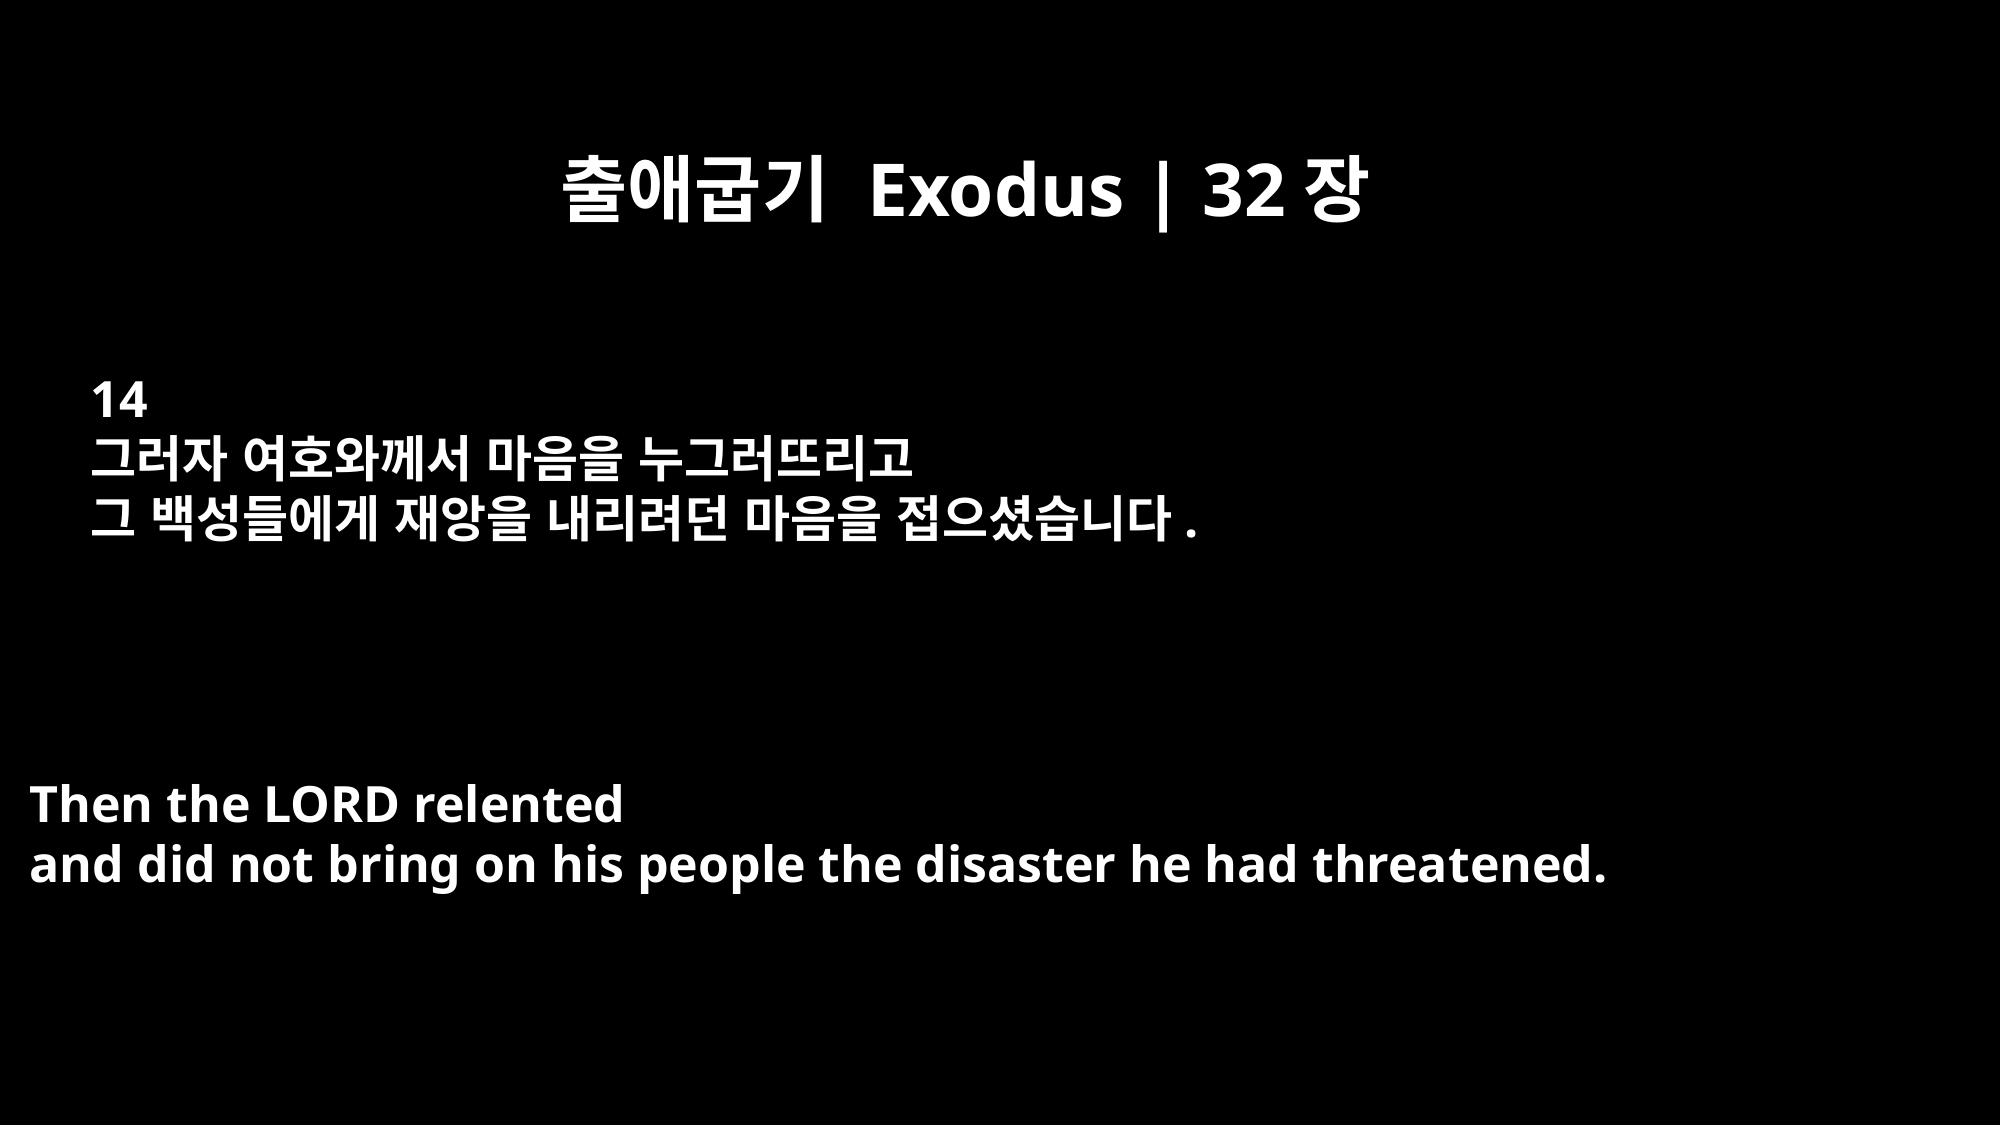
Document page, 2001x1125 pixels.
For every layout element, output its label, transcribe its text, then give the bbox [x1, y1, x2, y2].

text_box 출애굽기 Exodus | 32장 [545, 136, 1387, 239]
text_box 14 그러자 여호와께서 마음을 누그러뜨리고 그 백성들에게 재앙을 내리려던 마음을 접으셨습니다. [75, 359, 1214, 555]
text_box Then the LORD relented and did not bring on his people the disaster he had threatened. [14, 764, 1624, 900]
